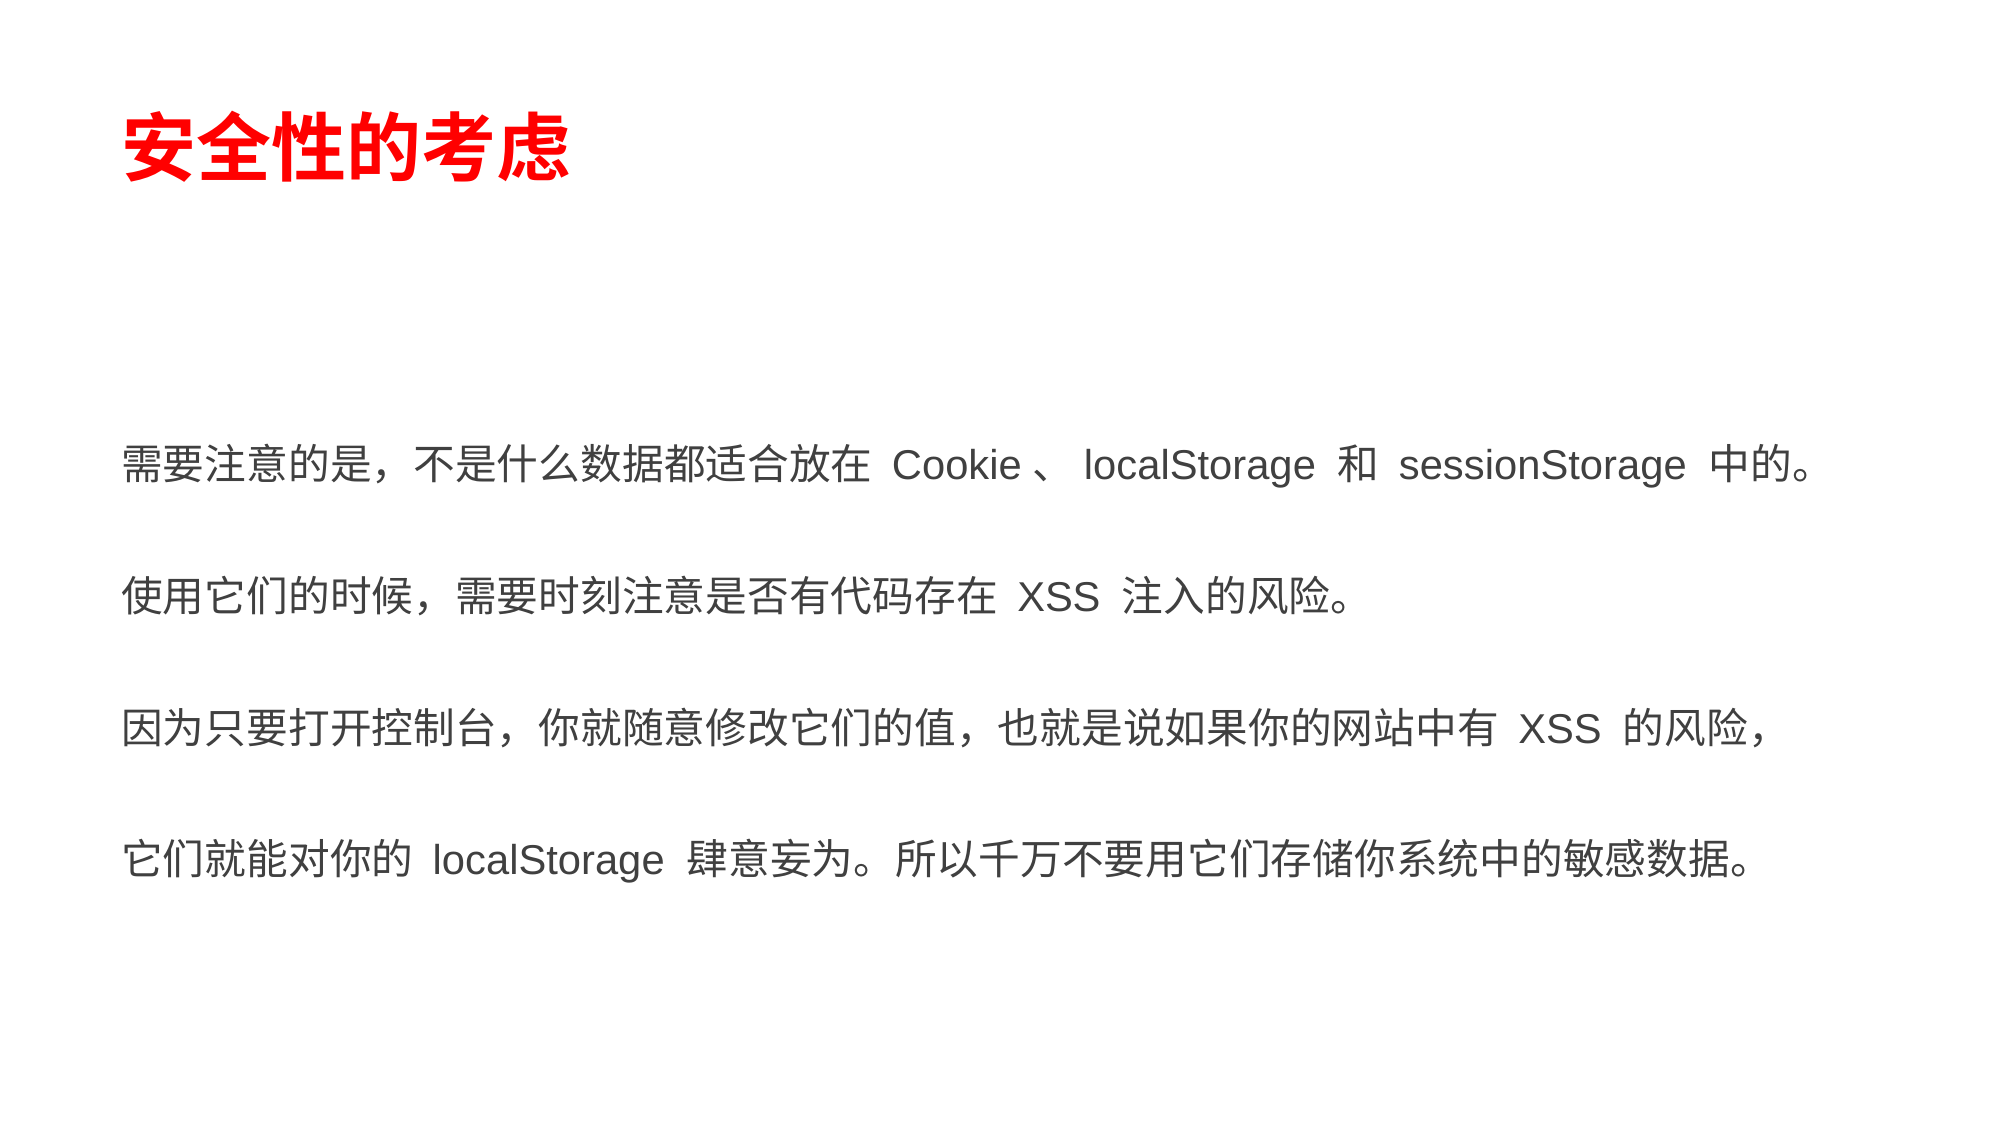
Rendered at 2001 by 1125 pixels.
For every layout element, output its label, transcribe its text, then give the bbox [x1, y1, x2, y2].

list 需要注意的是，不是什么数据都适合放在 Cookie、localStorage 和 sessionStorage 中的。 使用它们的时候，需要时刻注意是否有代码存在 XSS 注入的风险。 因为只要打开控制台，你就随意修改它们的值，也就是说如果你的网站中有 XSS 的风险， 它们就能对你的 localStorage 肆意妄为。所以千万不要用它们存储你系统中的敏感数据。 [106, 299, 1832, 1014]
title 安全性的考虑 [106, 42, 1832, 260]
